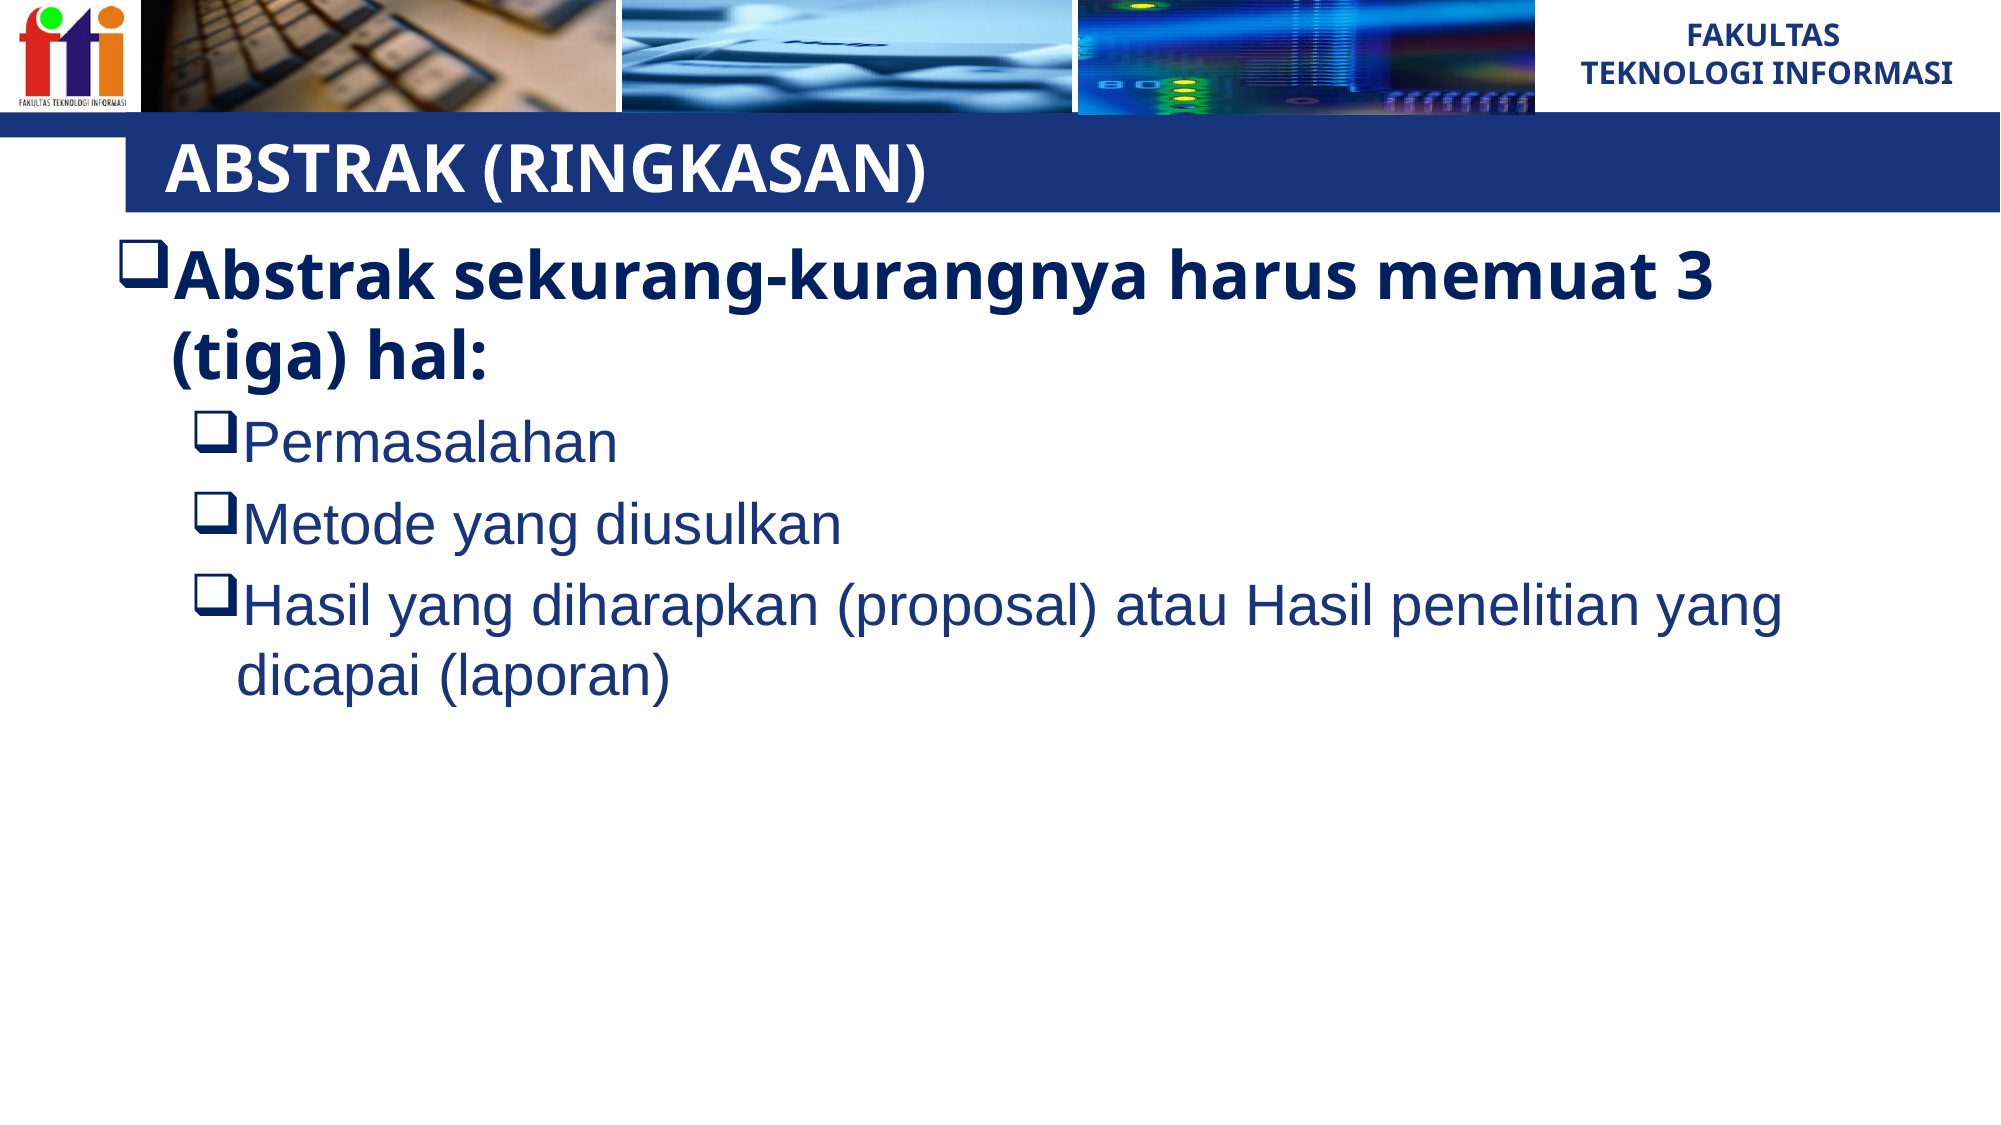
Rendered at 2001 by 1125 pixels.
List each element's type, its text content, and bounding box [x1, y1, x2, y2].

picture [19, 6, 126, 106]
picture [1078, 0, 1535, 115]
list Abstrak sekurang-kurangnya harus memuat 3 (tiga) hal: Permasalahan Metode yang diusulkan Hasil yang diharapkan (proposal) atau Hasil penelitian yang dicapai (laporan) [99, 224, 1901, 1038]
picture [141, 0, 616, 112]
picture [622, 0, 1072, 113]
title ABSTRAK (RINGKASAN) [149, 119, 1934, 213]
